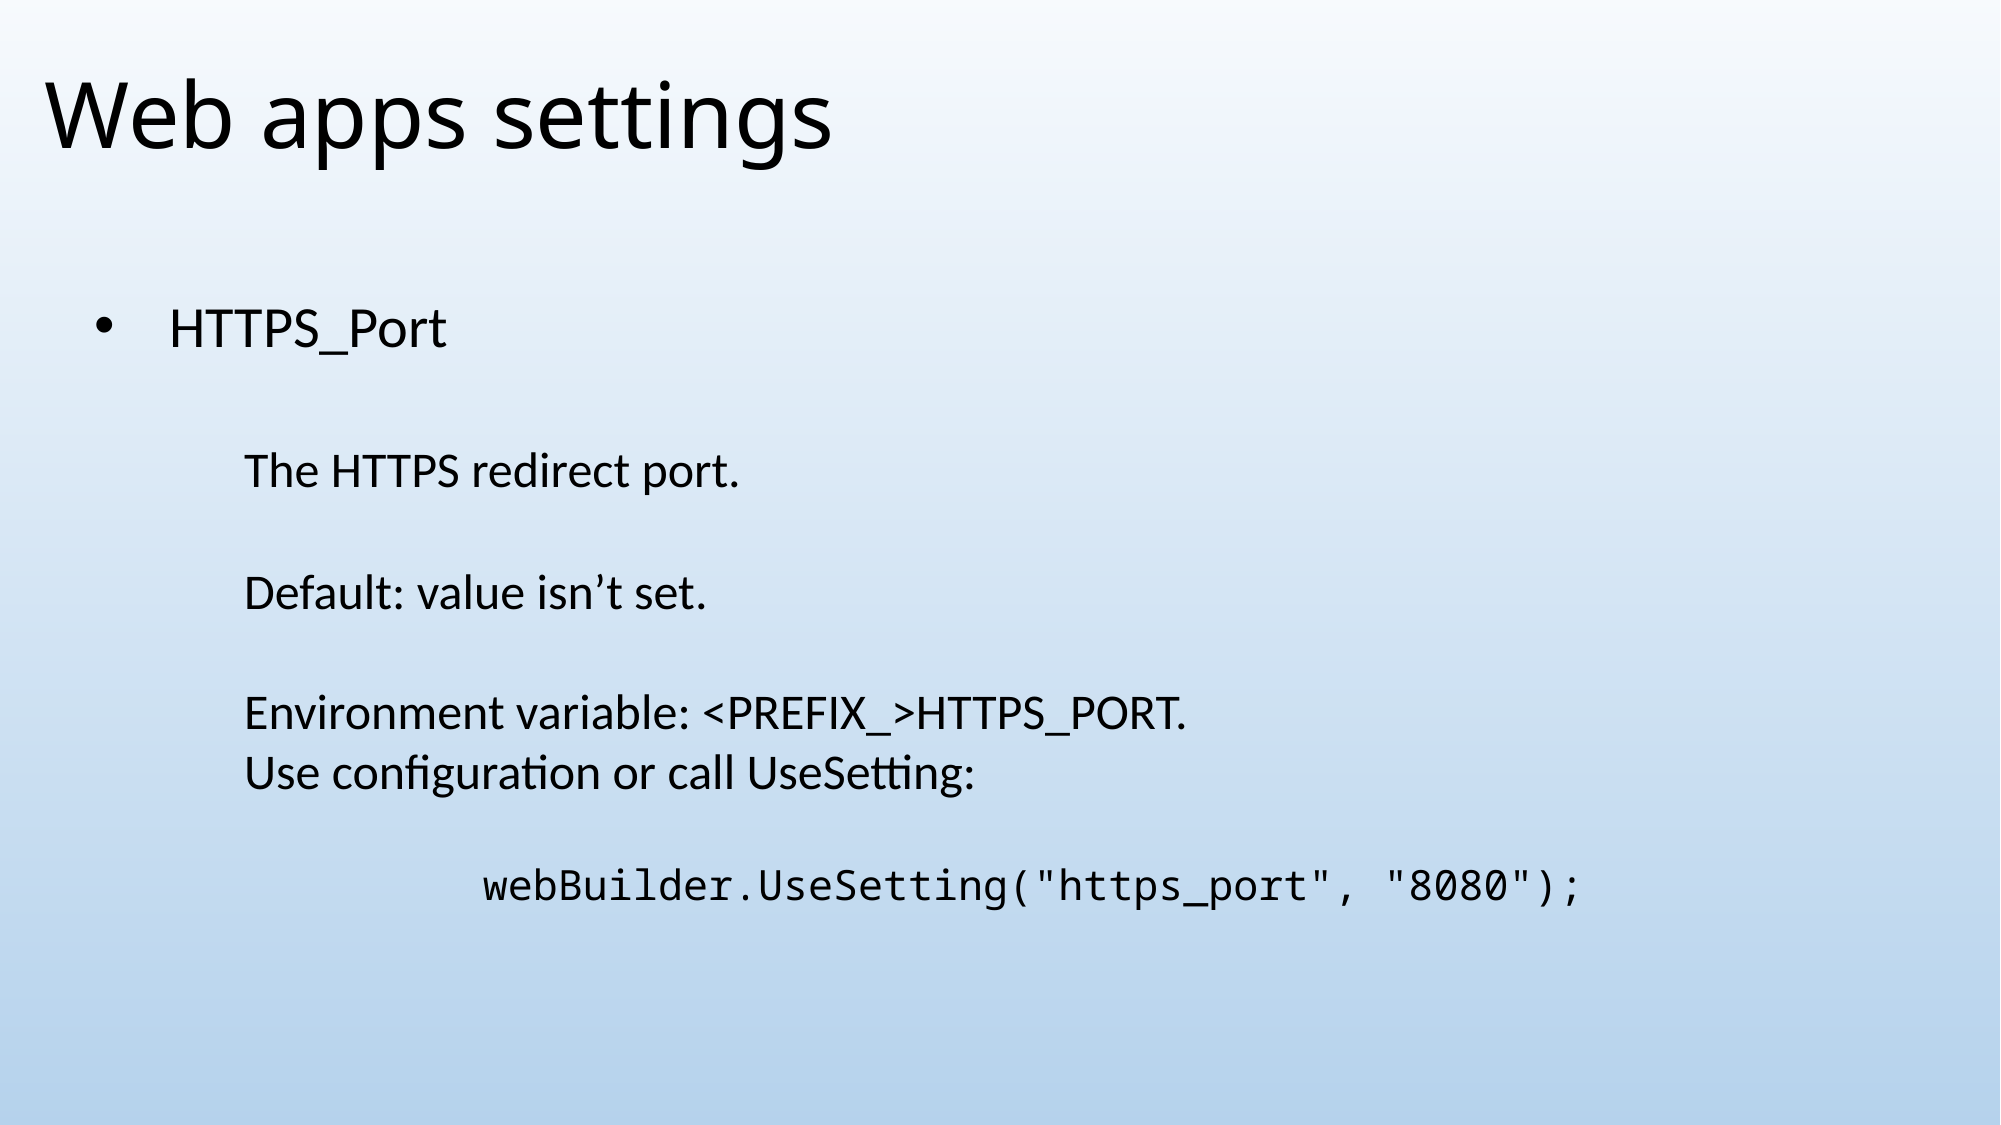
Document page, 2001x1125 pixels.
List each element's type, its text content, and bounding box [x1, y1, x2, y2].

text_box HTTPS_Port The HTTPS redirect port. Default: value isn’t set. Environment variable: <PREFIX_>HTTPS_PORT. Use configuration or call UseSetting: webBuilder.UseSetting("https_port", "8080"); [79, 281, 1987, 917]
title Web apps settings [29, 9, 1755, 228]
